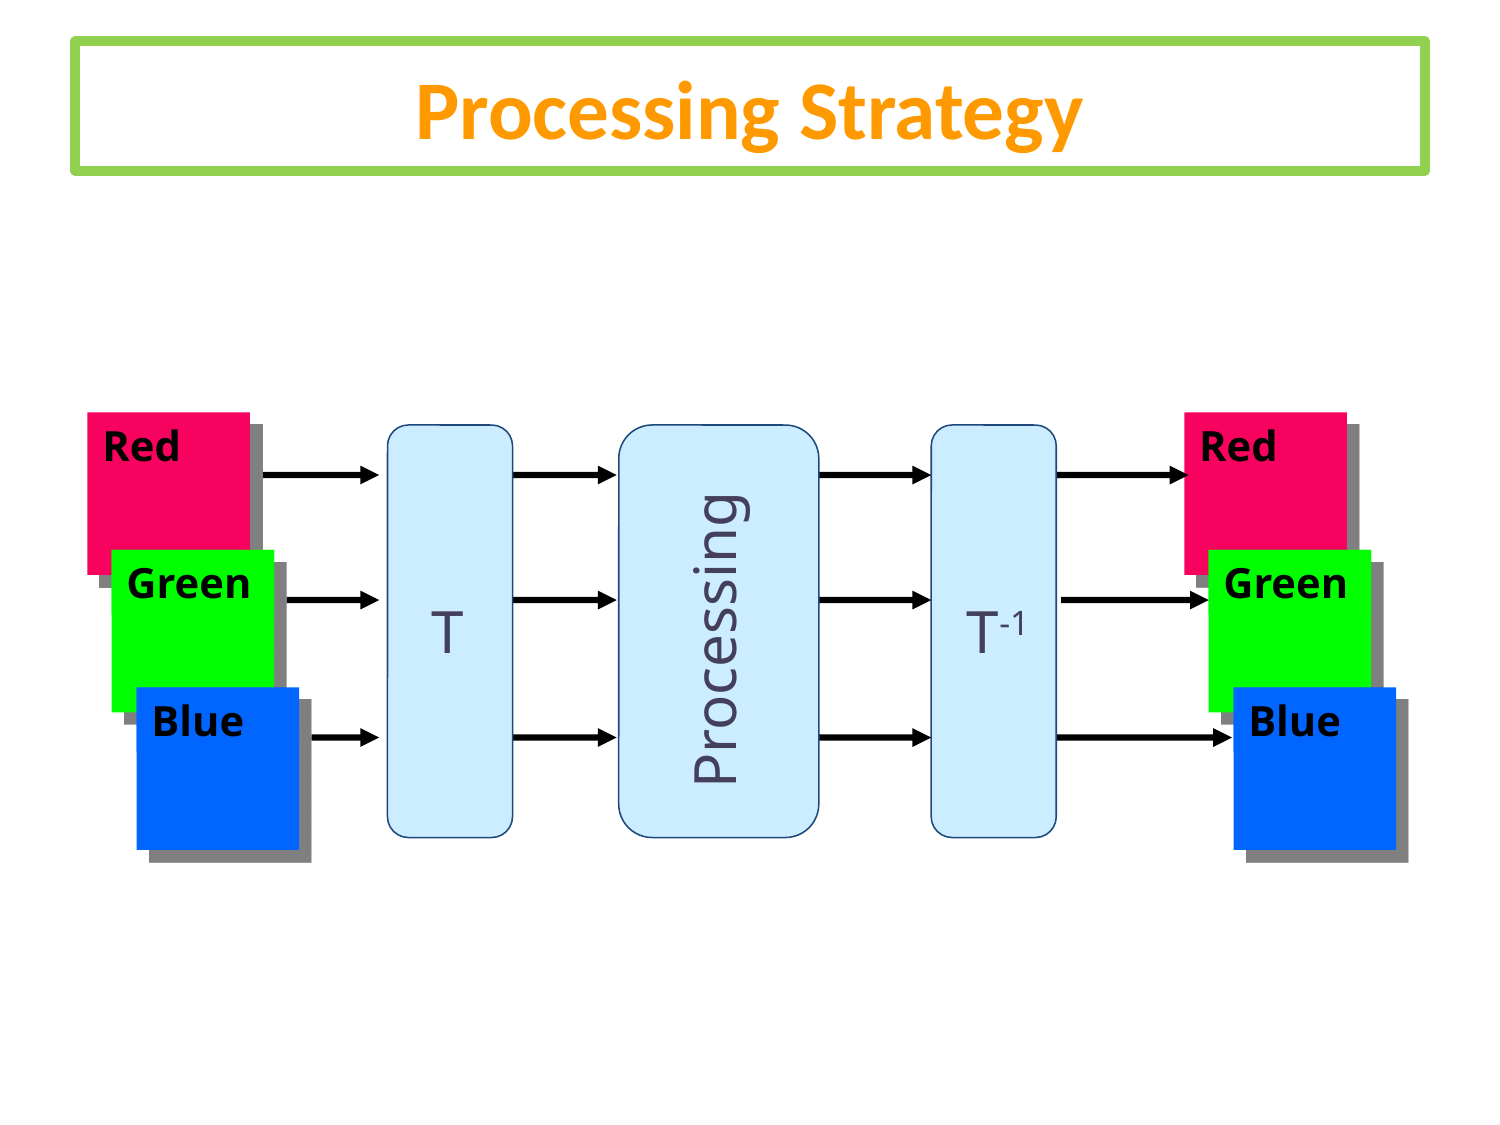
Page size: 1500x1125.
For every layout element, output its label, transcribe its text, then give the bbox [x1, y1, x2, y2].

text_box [87, 412, 300, 851]
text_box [1184, 412, 1397, 851]
title Processing Strategy [75, 41, 1425, 172]
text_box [932, 424, 1233, 838]
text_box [387, 424, 617, 838]
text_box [618, 424, 932, 838]
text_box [304, 474, 380, 738]
